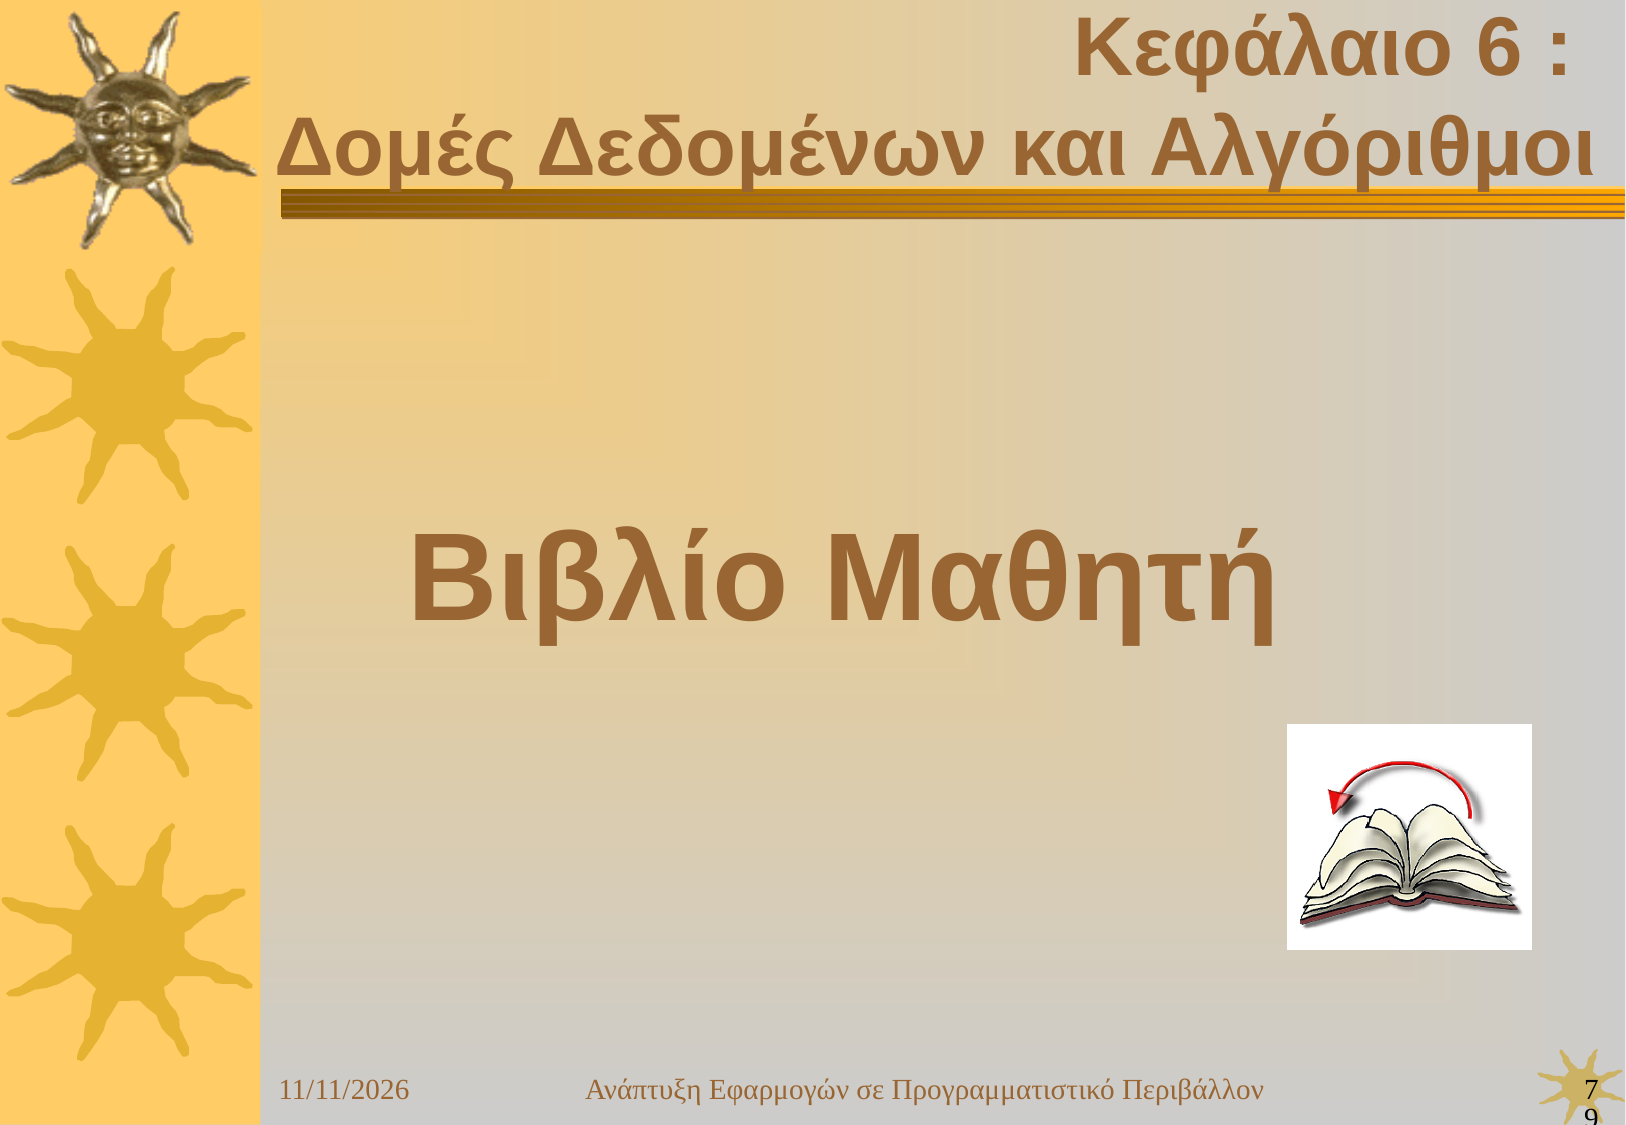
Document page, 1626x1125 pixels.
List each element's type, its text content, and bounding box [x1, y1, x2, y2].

text_box Κεφάλαιο 6 : Δομές Δεδομένων και Αλγόριθμοι [12, 99, 1613, 200]
slide_number 79 [1537, 1050, 1625, 1125]
footer Ανάπτυξη Εφαρμογών σε Προγραμματιστικό Περιβάλλον [580, 1050, 1288, 1125]
picture [1, 0, 1626, 1125]
list Βιβλίο Μαθητή [374, 487, 1313, 663]
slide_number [263, 1050, 580, 1125]
